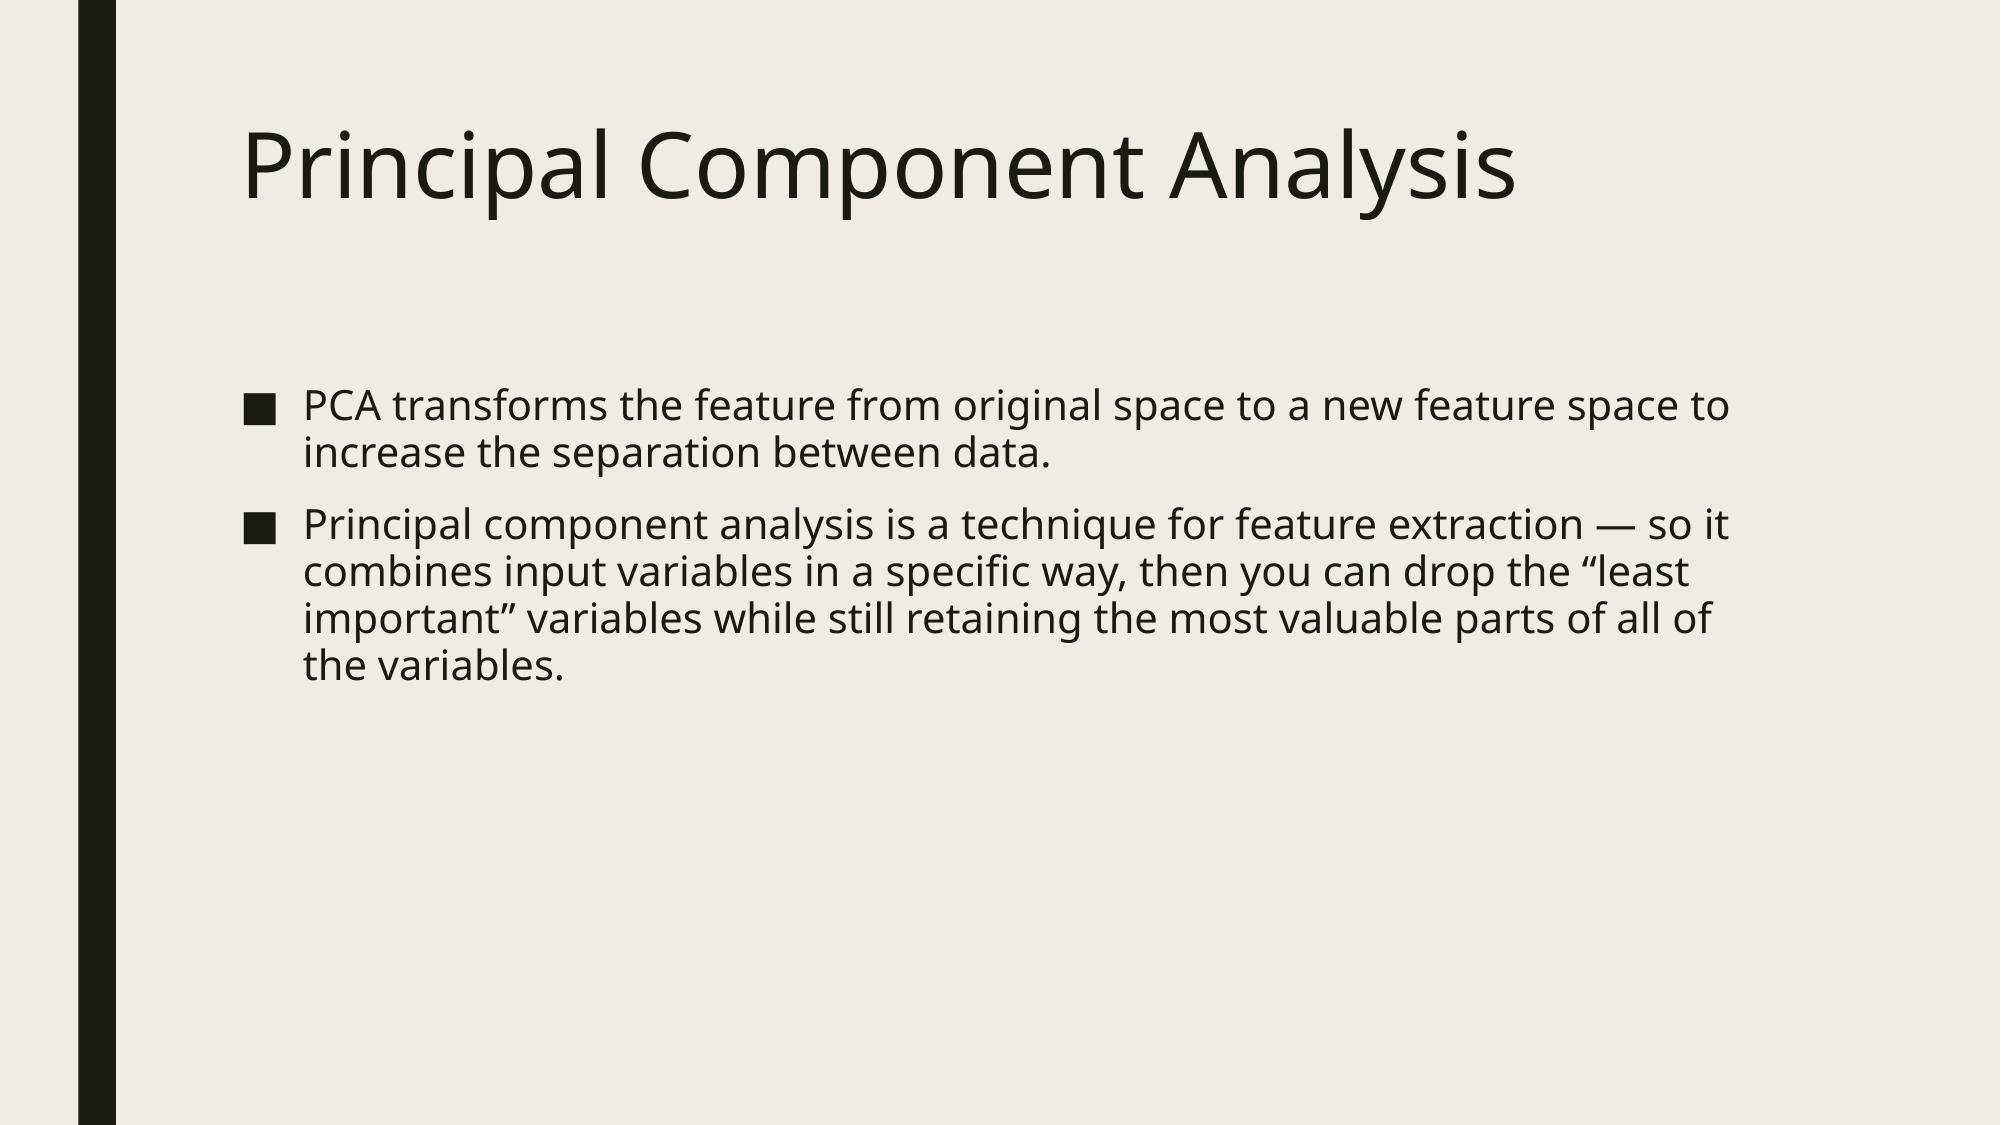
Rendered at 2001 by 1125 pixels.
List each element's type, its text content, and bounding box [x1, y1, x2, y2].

title Principal Component Analysis [225, 112, 1800, 357]
list PCA transforms the feature from original space to a new feature space to increase the separation between data. Principal component analysis is a technique for feature extraction — so it combines input variables in a specific way, then you can drop the “least important” variables while still retaining the most valuable parts of all of the variables. [225, 375, 1800, 963]
